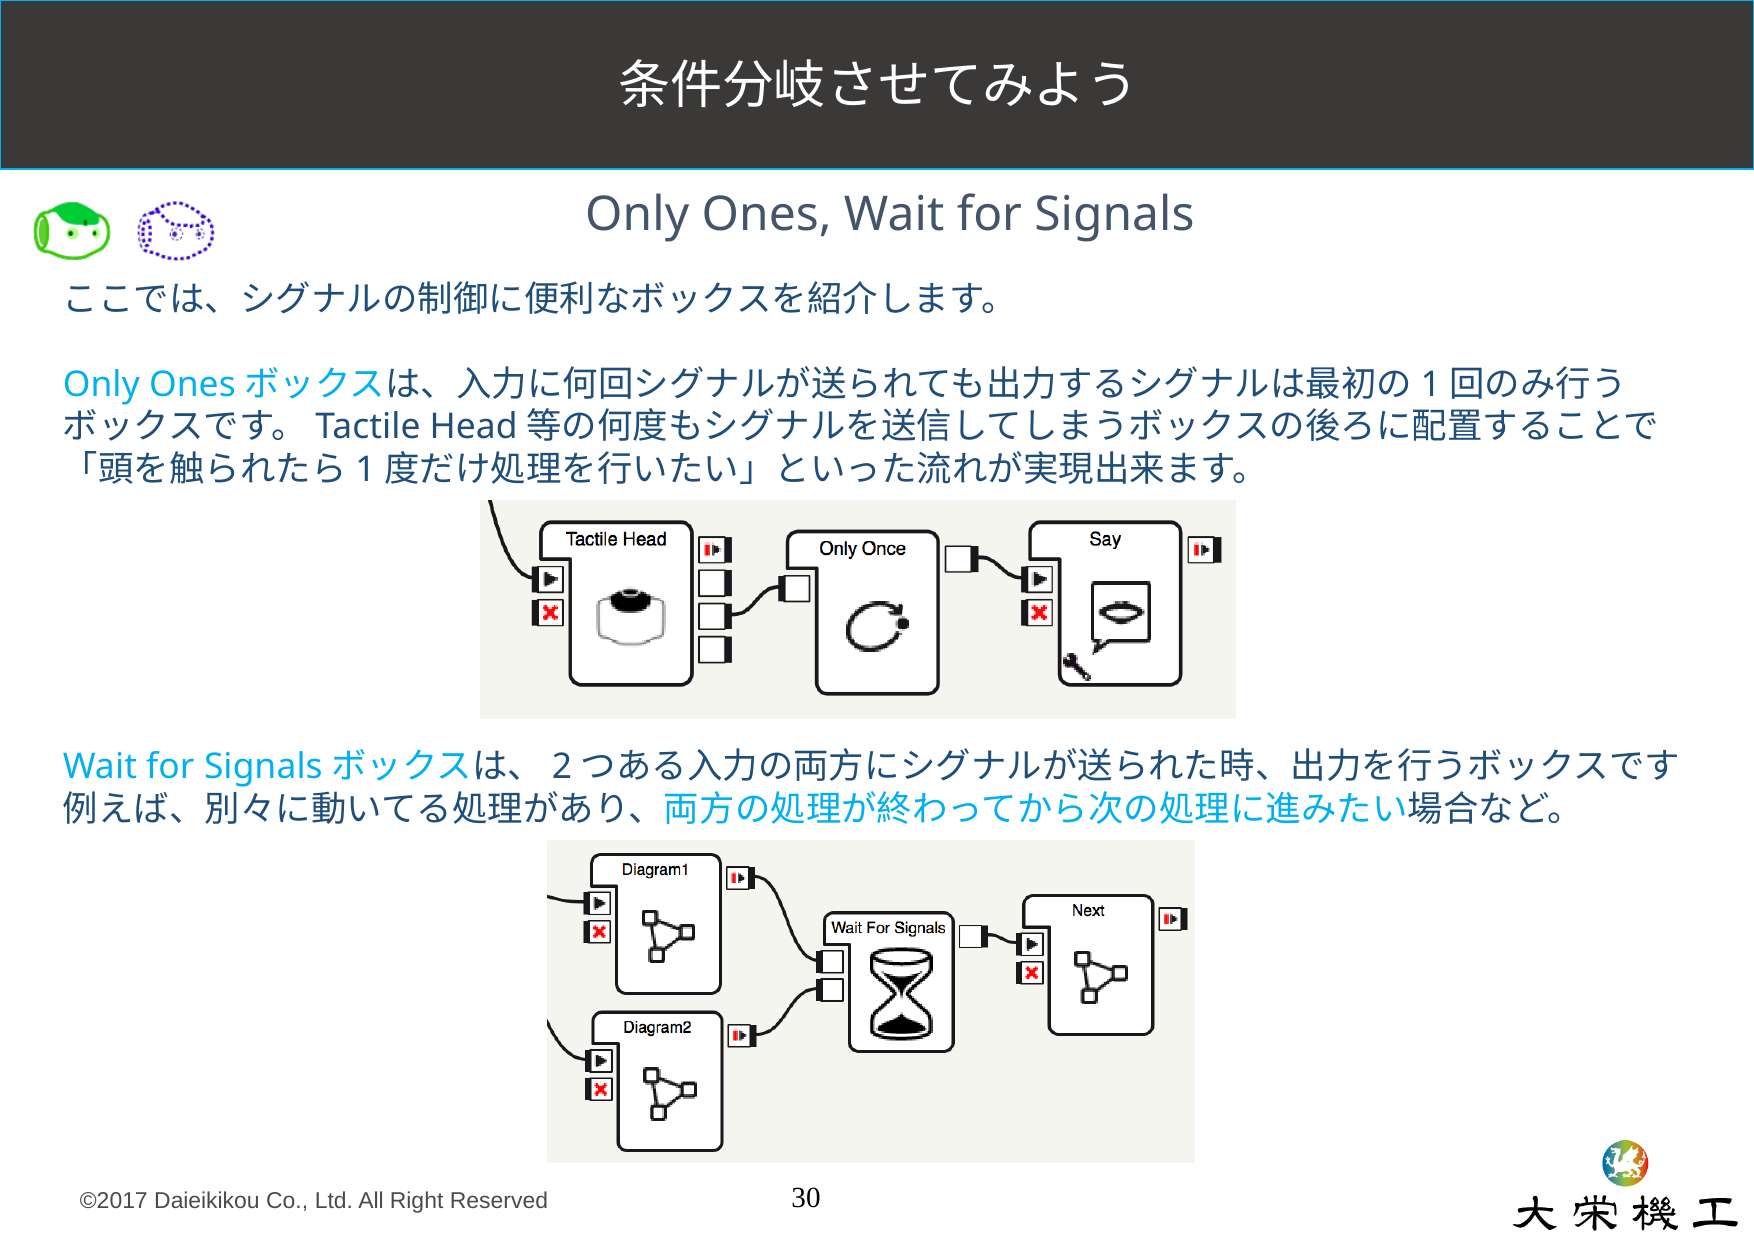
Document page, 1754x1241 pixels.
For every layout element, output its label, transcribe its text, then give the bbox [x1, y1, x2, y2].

title Only Ones, Wait for Signals [285, 182, 1469, 249]
slide_number 30 [777, 1172, 980, 1229]
picture [31, 190, 113, 272]
picture [1513, 1140, 1738, 1231]
list ここでは、シグナルの制御に便利なボックスを紹介します。 Only Onesボックスは、入力に何回シグナルが送られても出力するシグナルは最初の1回のみ行う ボックスです。Tactile Head等の何度もシグナルを送信してしまうボックスの後ろに配置することで 「頭を触られたら1度だけ処理を行いたい」といった流れが実現出来ます。 Wait for Signalsボックスは、2つある入力の両方にシグナルが送られた時、出力を行うボックスです 例えば、別々に動いてる処理があり、両方の処理が終わってから次の処理に進みたい場合など。 [58, 271, 1696, 1163]
picture [546, 840, 1195, 1163]
picture [479, 500, 1236, 719]
subtitle 条件分岐させてみよう [112, 5, 1644, 160]
picture [135, 190, 217, 272]
